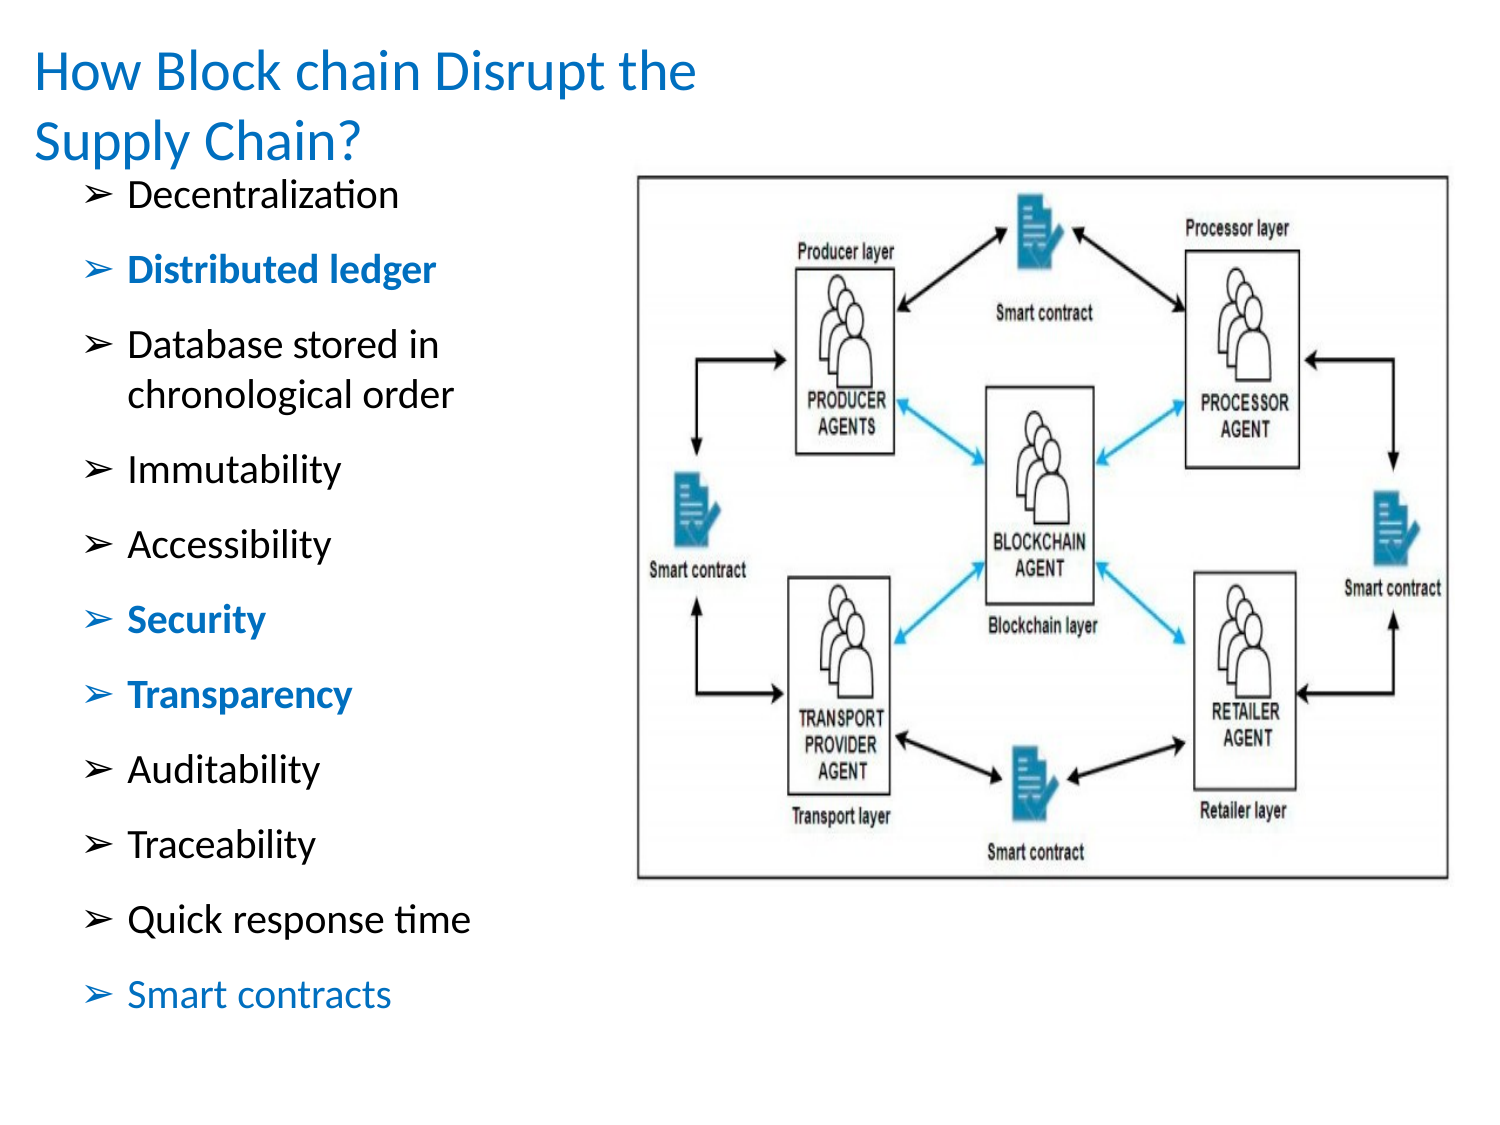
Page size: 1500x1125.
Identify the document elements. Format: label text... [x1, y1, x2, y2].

title How Block chain Disrupt the Supply Chain? [32, 29, 794, 220]
picture [630, 158, 1455, 888]
text_box Decentralization Distributed ledger Database stored in chronological order Immutability Accessibility Security Transparency Auditability Traceability Quick response time Smart contracts [74, 139, 610, 1017]
